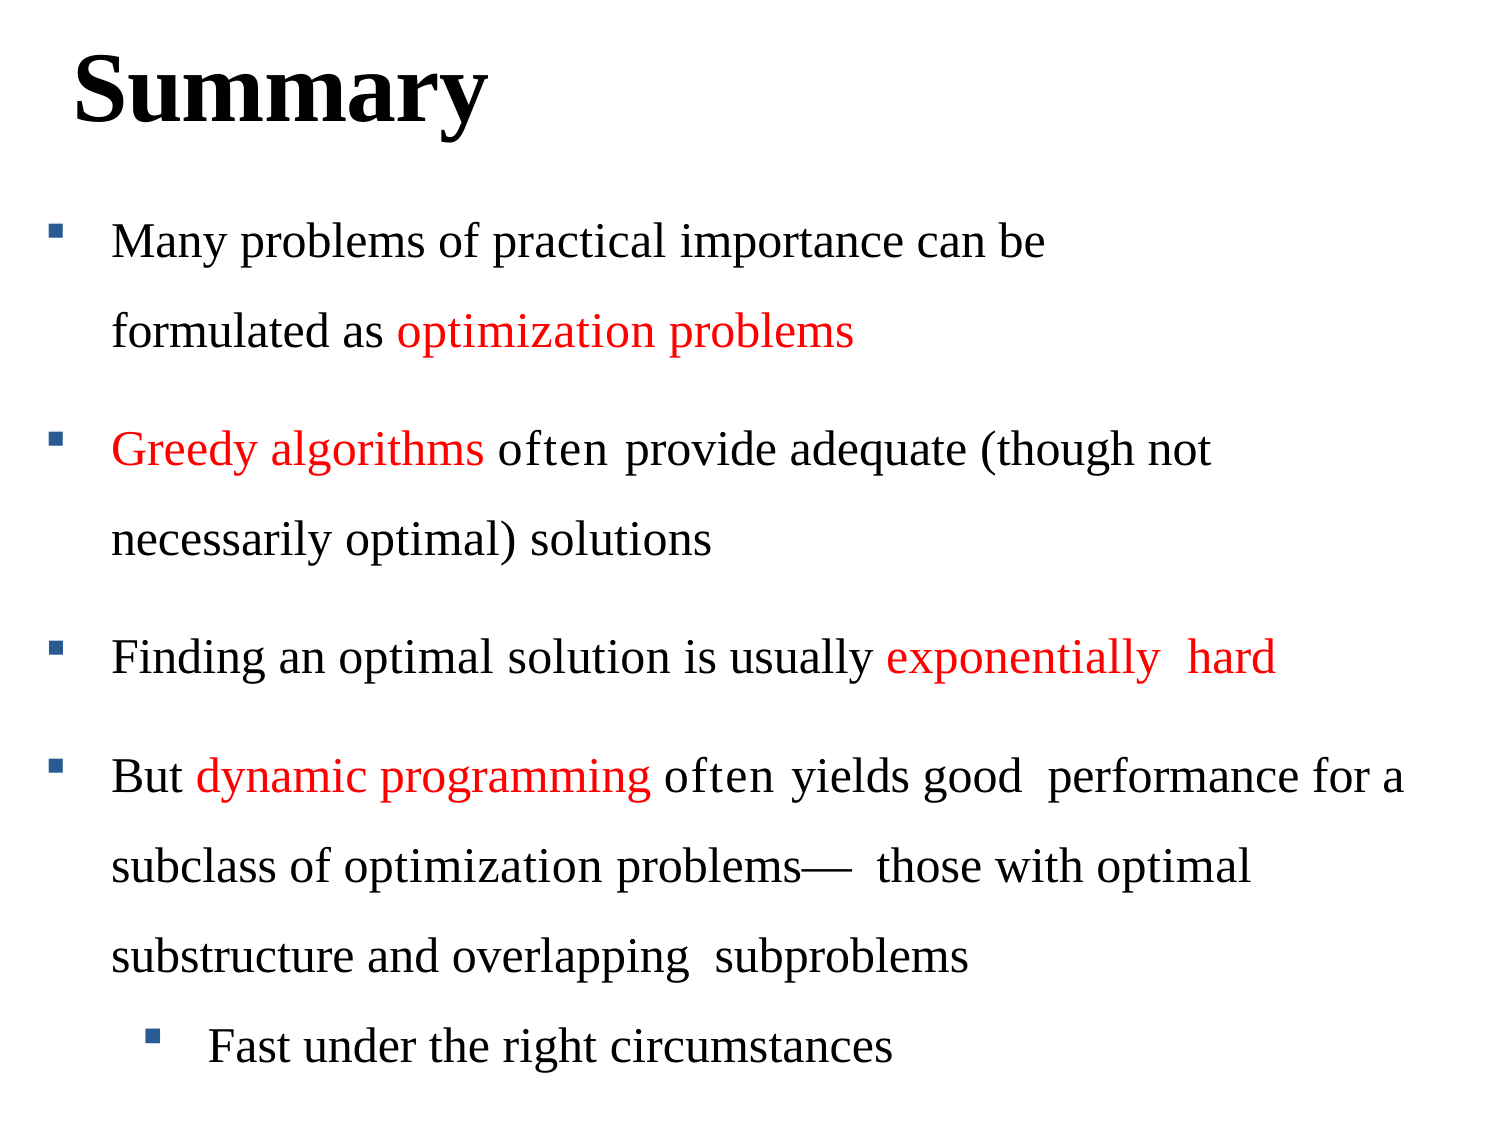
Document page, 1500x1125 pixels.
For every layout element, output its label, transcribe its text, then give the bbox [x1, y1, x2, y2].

text_box Many problems of practical importance can be formulated as optimization problems Greedy algorithms often provide adequate (though not necessarily optimal) solutions Finding an optimal solution is usually exponentially hard But dynamic programming often yields good performance for a subclass of optimization problems— those with optimal substructure and overlapping subproblems Fast under the right circumstances [42, 160, 1457, 1073]
title Summary [70, 19, 1301, 210]
